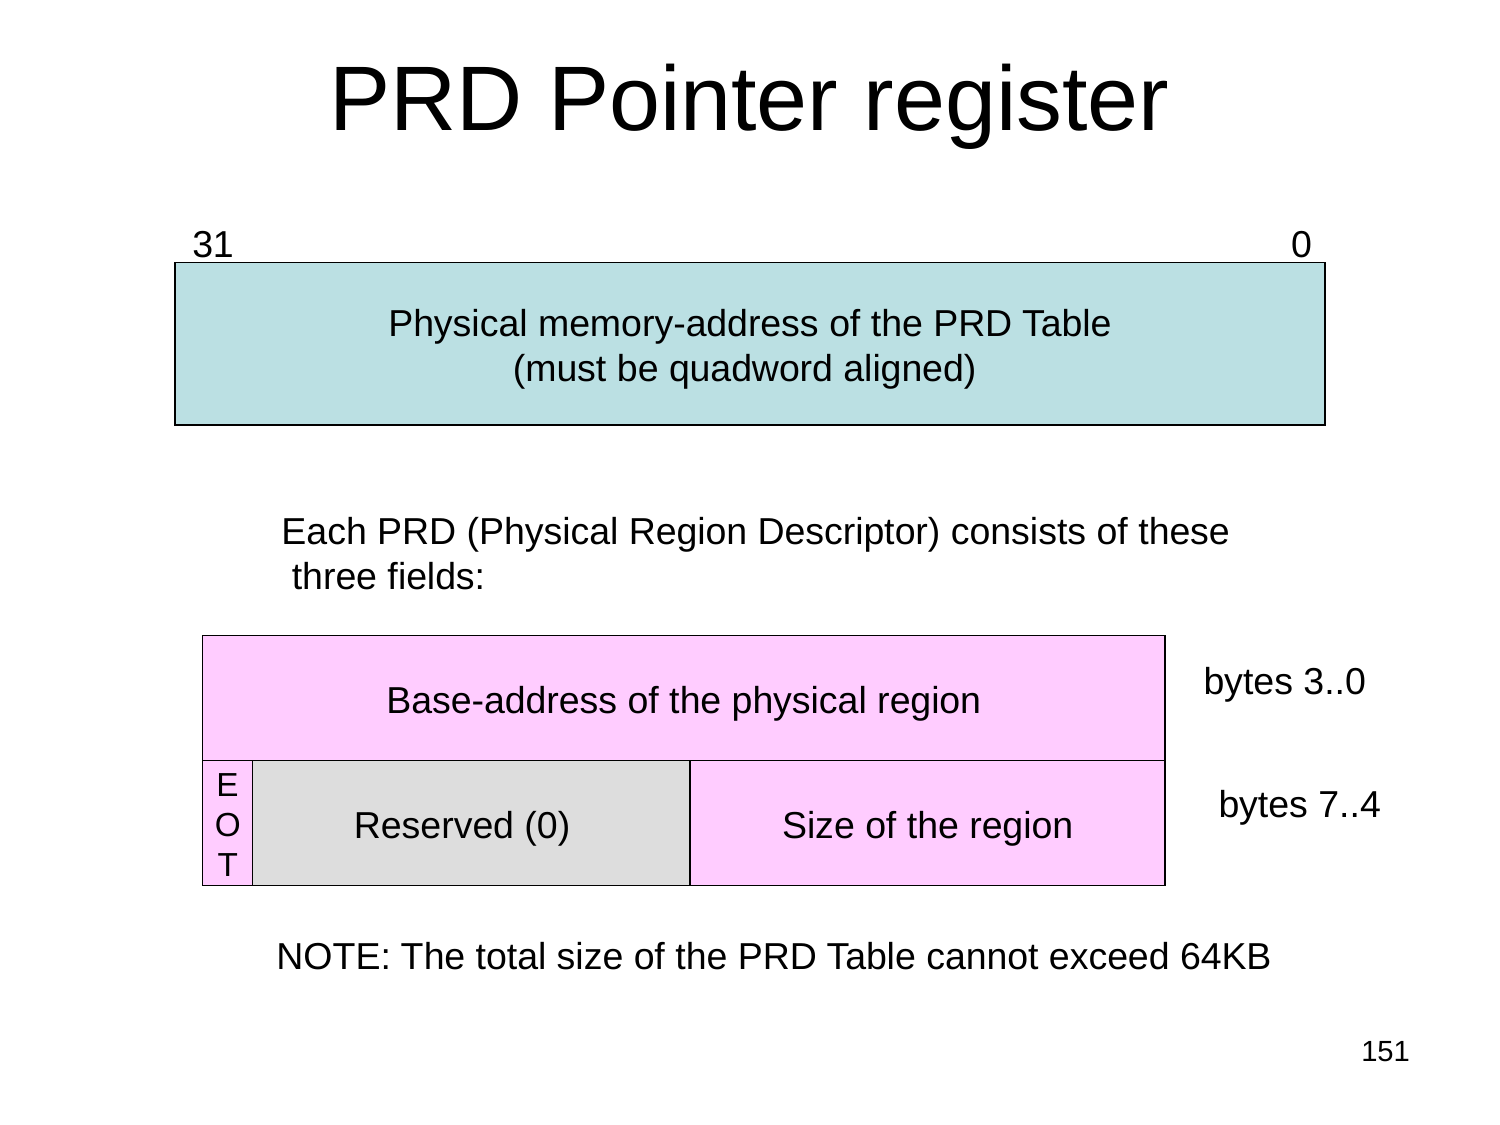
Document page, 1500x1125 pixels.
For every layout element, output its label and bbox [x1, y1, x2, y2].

text_box [1188, 649, 1381, 710]
text_box [202, 635, 1166, 886]
slide_number [1074, 1024, 1426, 1103]
text_box [174, 212, 1327, 425]
title [74, 0, 1426, 188]
text_box [1203, 773, 1397, 833]
text_box [266, 499, 1246, 605]
text_box [261, 924, 1288, 985]
